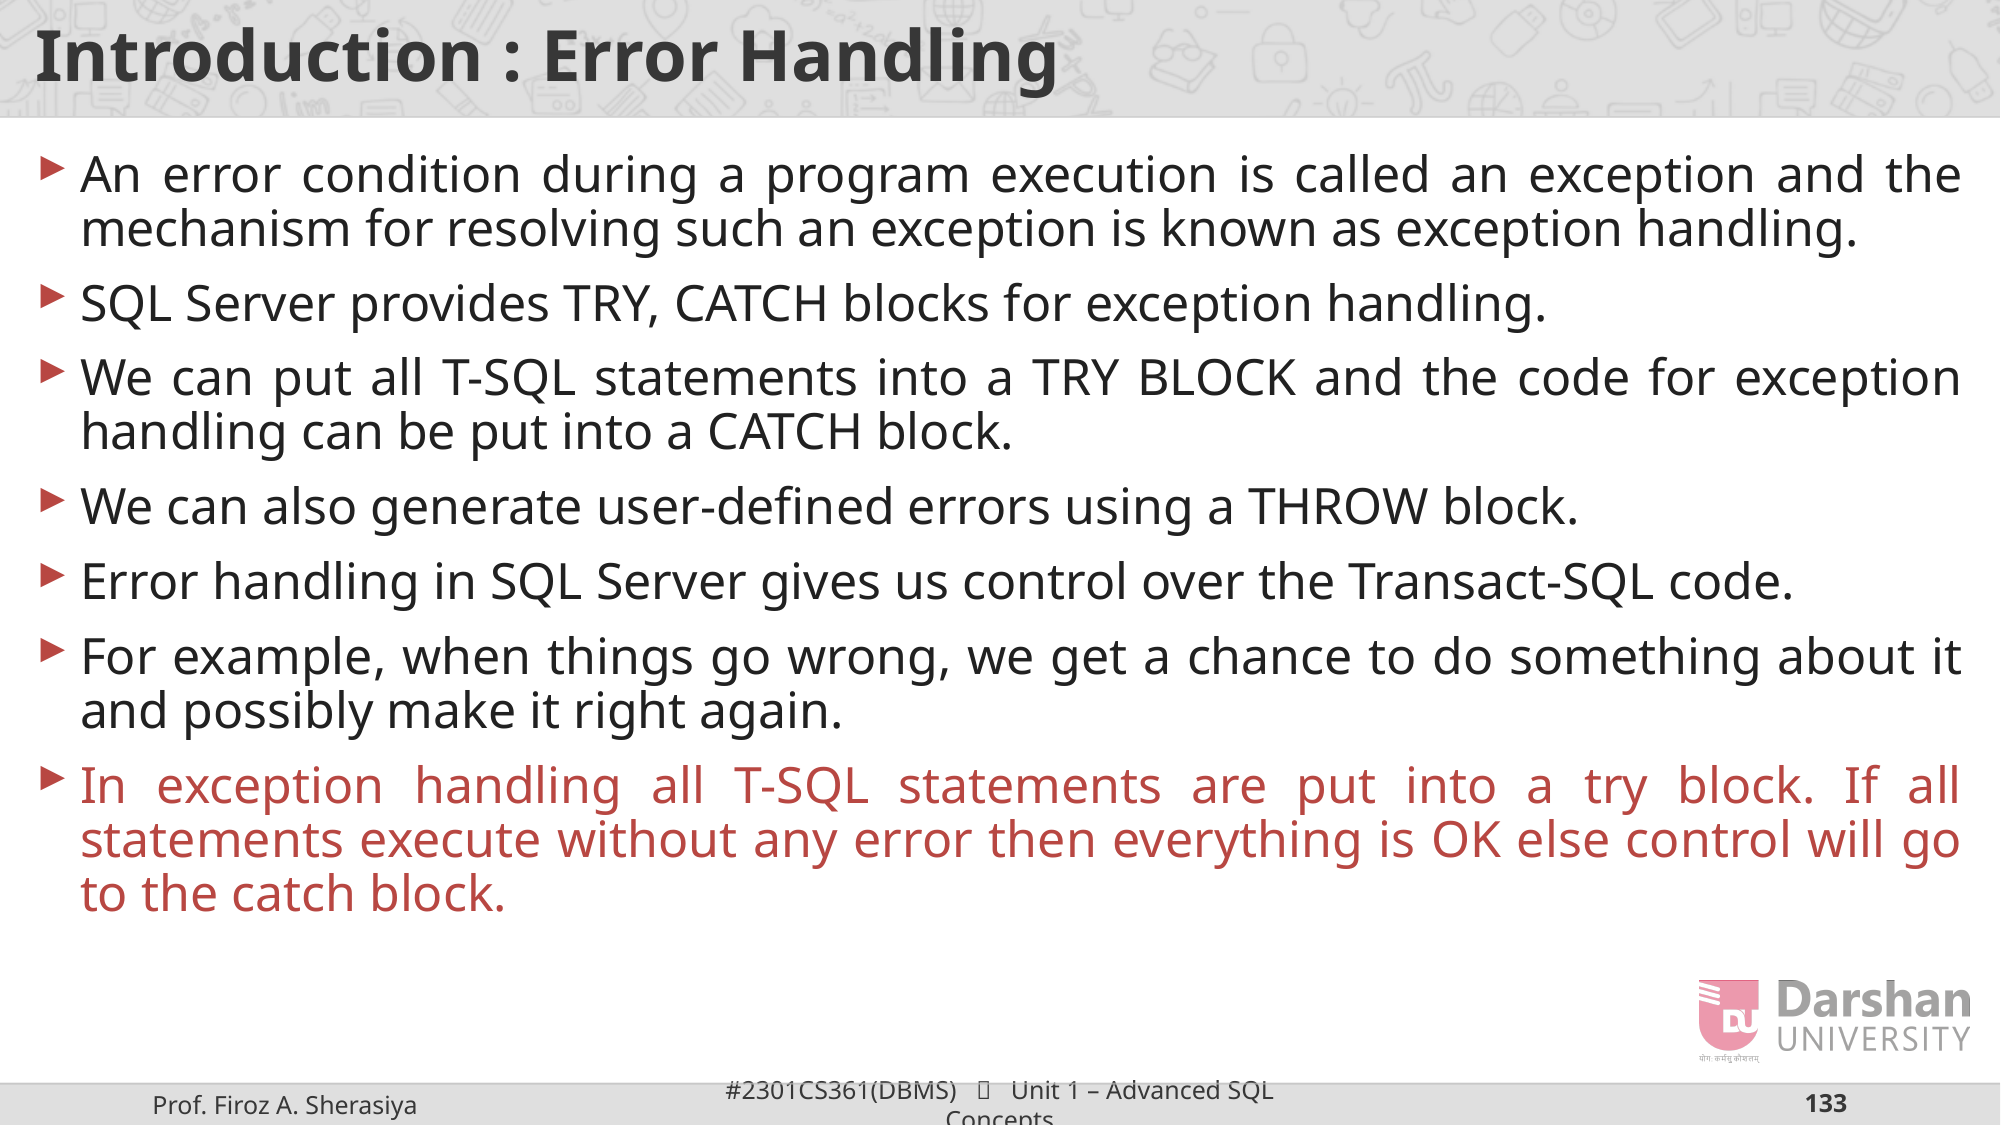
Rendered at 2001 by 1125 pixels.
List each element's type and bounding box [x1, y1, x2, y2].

list [21, 141, 1979, 1059]
text_box [1699, 1059, 1970, 1063]
title [0, 0, 2000, 117]
